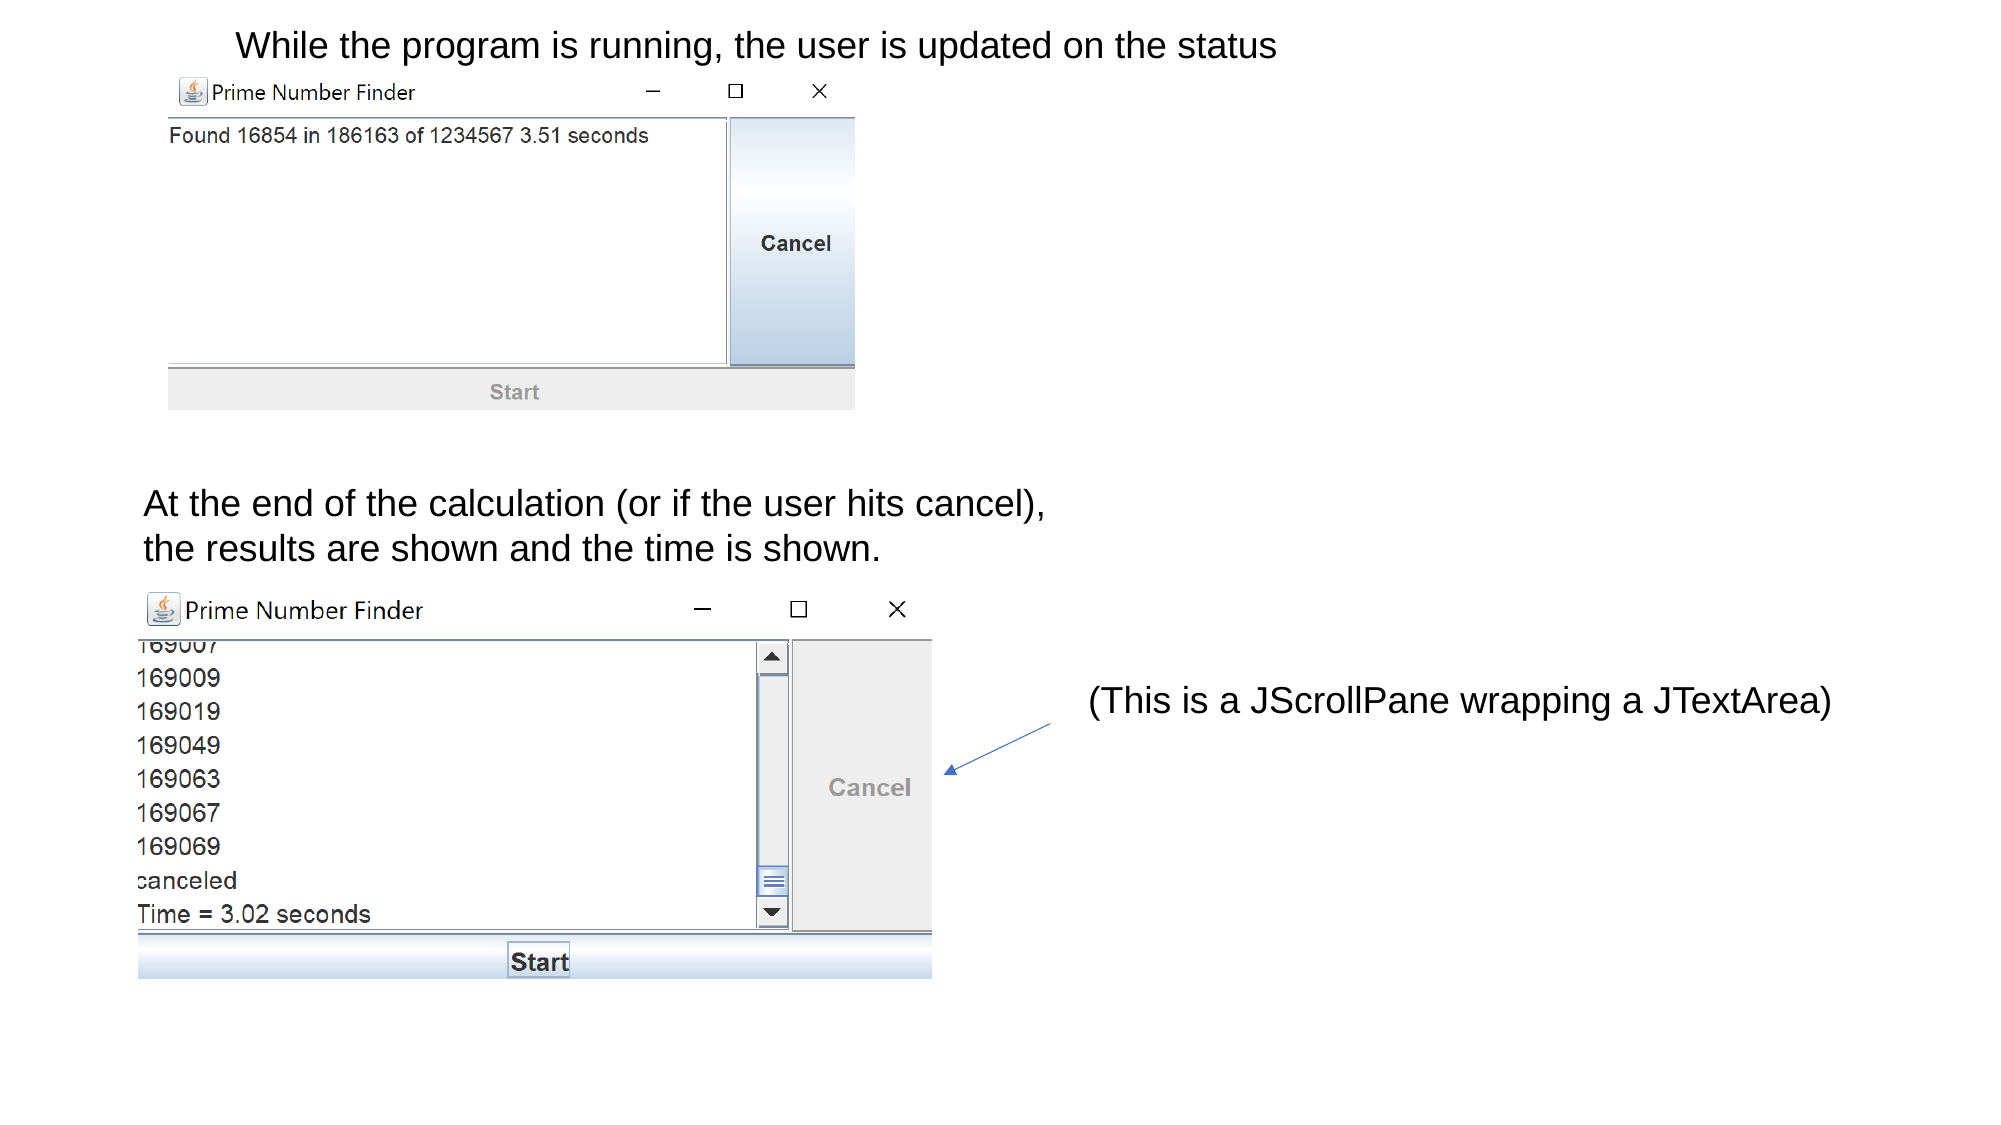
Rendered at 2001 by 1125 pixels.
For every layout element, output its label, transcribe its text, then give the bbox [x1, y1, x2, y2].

picture [137, 585, 932, 979]
picture [168, 67, 855, 410]
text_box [943, 723, 1051, 775]
text_box While the program is running, the user is updated on the status [220, 13, 1293, 73]
text_box (This is a JScrollPane wrapping a JTextArea) [1073, 669, 1848, 729]
text_box At the end of the calculation (or if the user hits cancel), the results are shown and the time is shown. [128, 471, 1073, 577]
